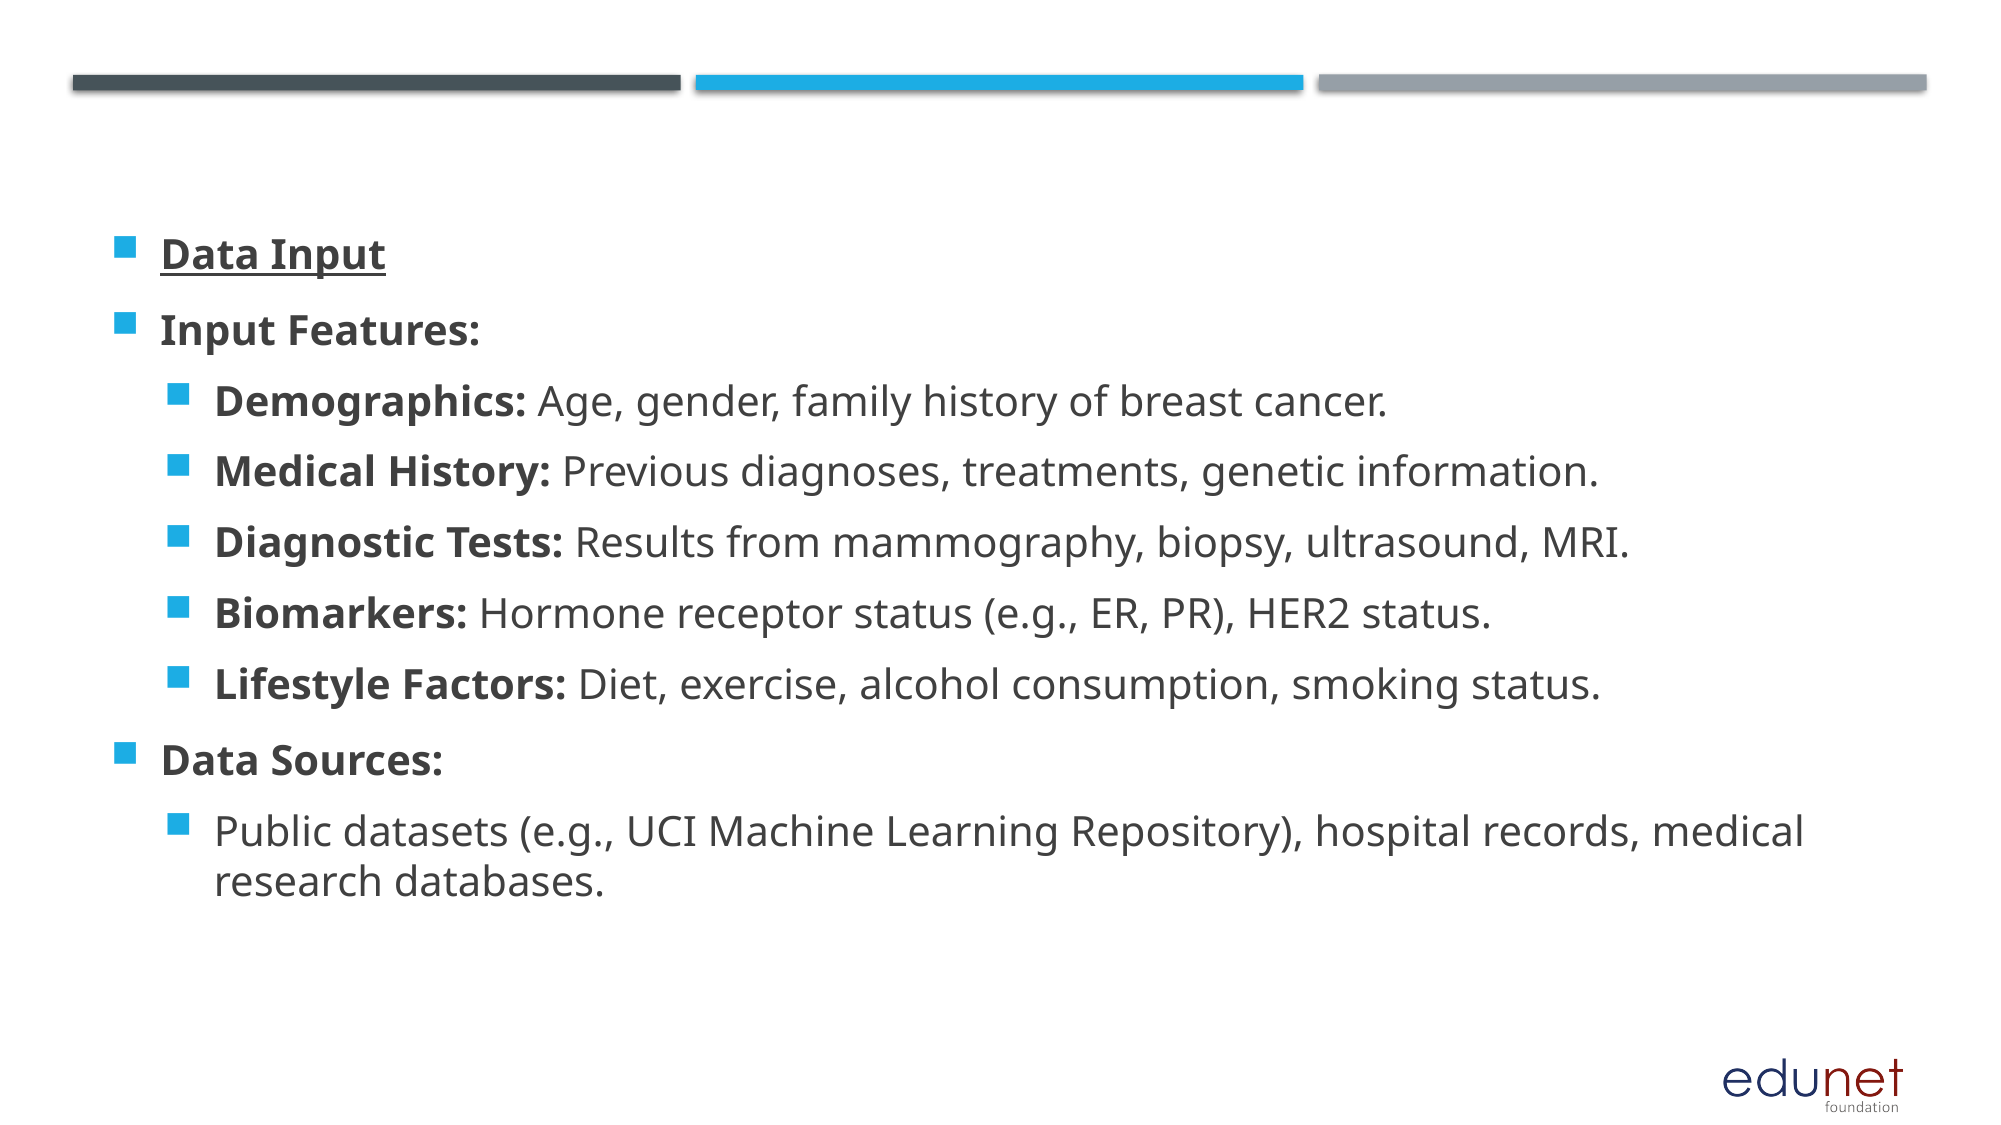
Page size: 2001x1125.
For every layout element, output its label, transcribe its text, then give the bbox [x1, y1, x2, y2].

picture [1719, 1056, 1905, 1116]
list Data Input Input Features: Demographics: Age, gender, family history of breast cancer. Medical History: Previous diagnoses, treatments, genetic information. Diagnostic Tests: Results from mammography, biopsy, ultrasound, MRI. Biomarkers: Hormone receptor status (e.g., ER, PR), HER2 status. Lifestyle Factors: Diet, exercise, alcohol consumption, smoking status. Data Sources: Public datasets (e.g., UCI Machine Learning Repository), hospital records, medical research databases. [95, 213, 1905, 981]
